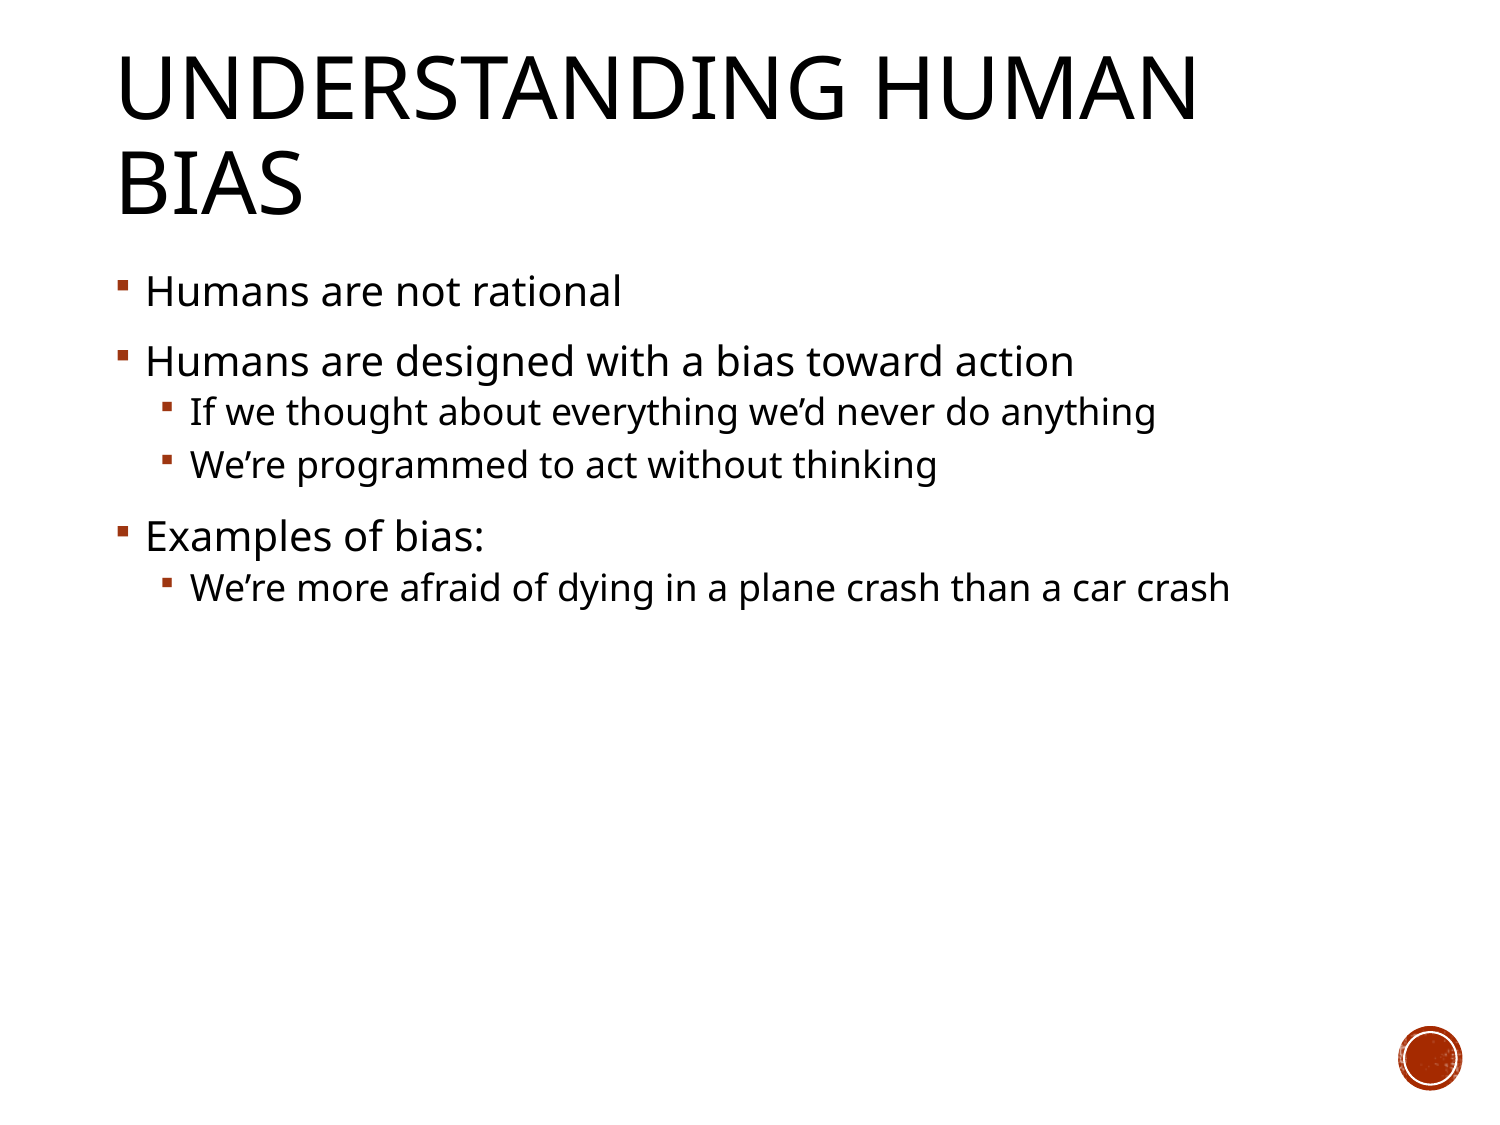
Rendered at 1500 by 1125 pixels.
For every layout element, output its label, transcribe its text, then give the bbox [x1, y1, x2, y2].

title Understanding Human Bias [99, 45, 1400, 233]
list Humans are not rational Humans are designed with a bias toward action If we thought about everything we’d never do anything We’re programmed to act without thinking Examples of bias: We’re more afraid of dying in a plane crash than a car crash [99, 262, 1400, 938]
